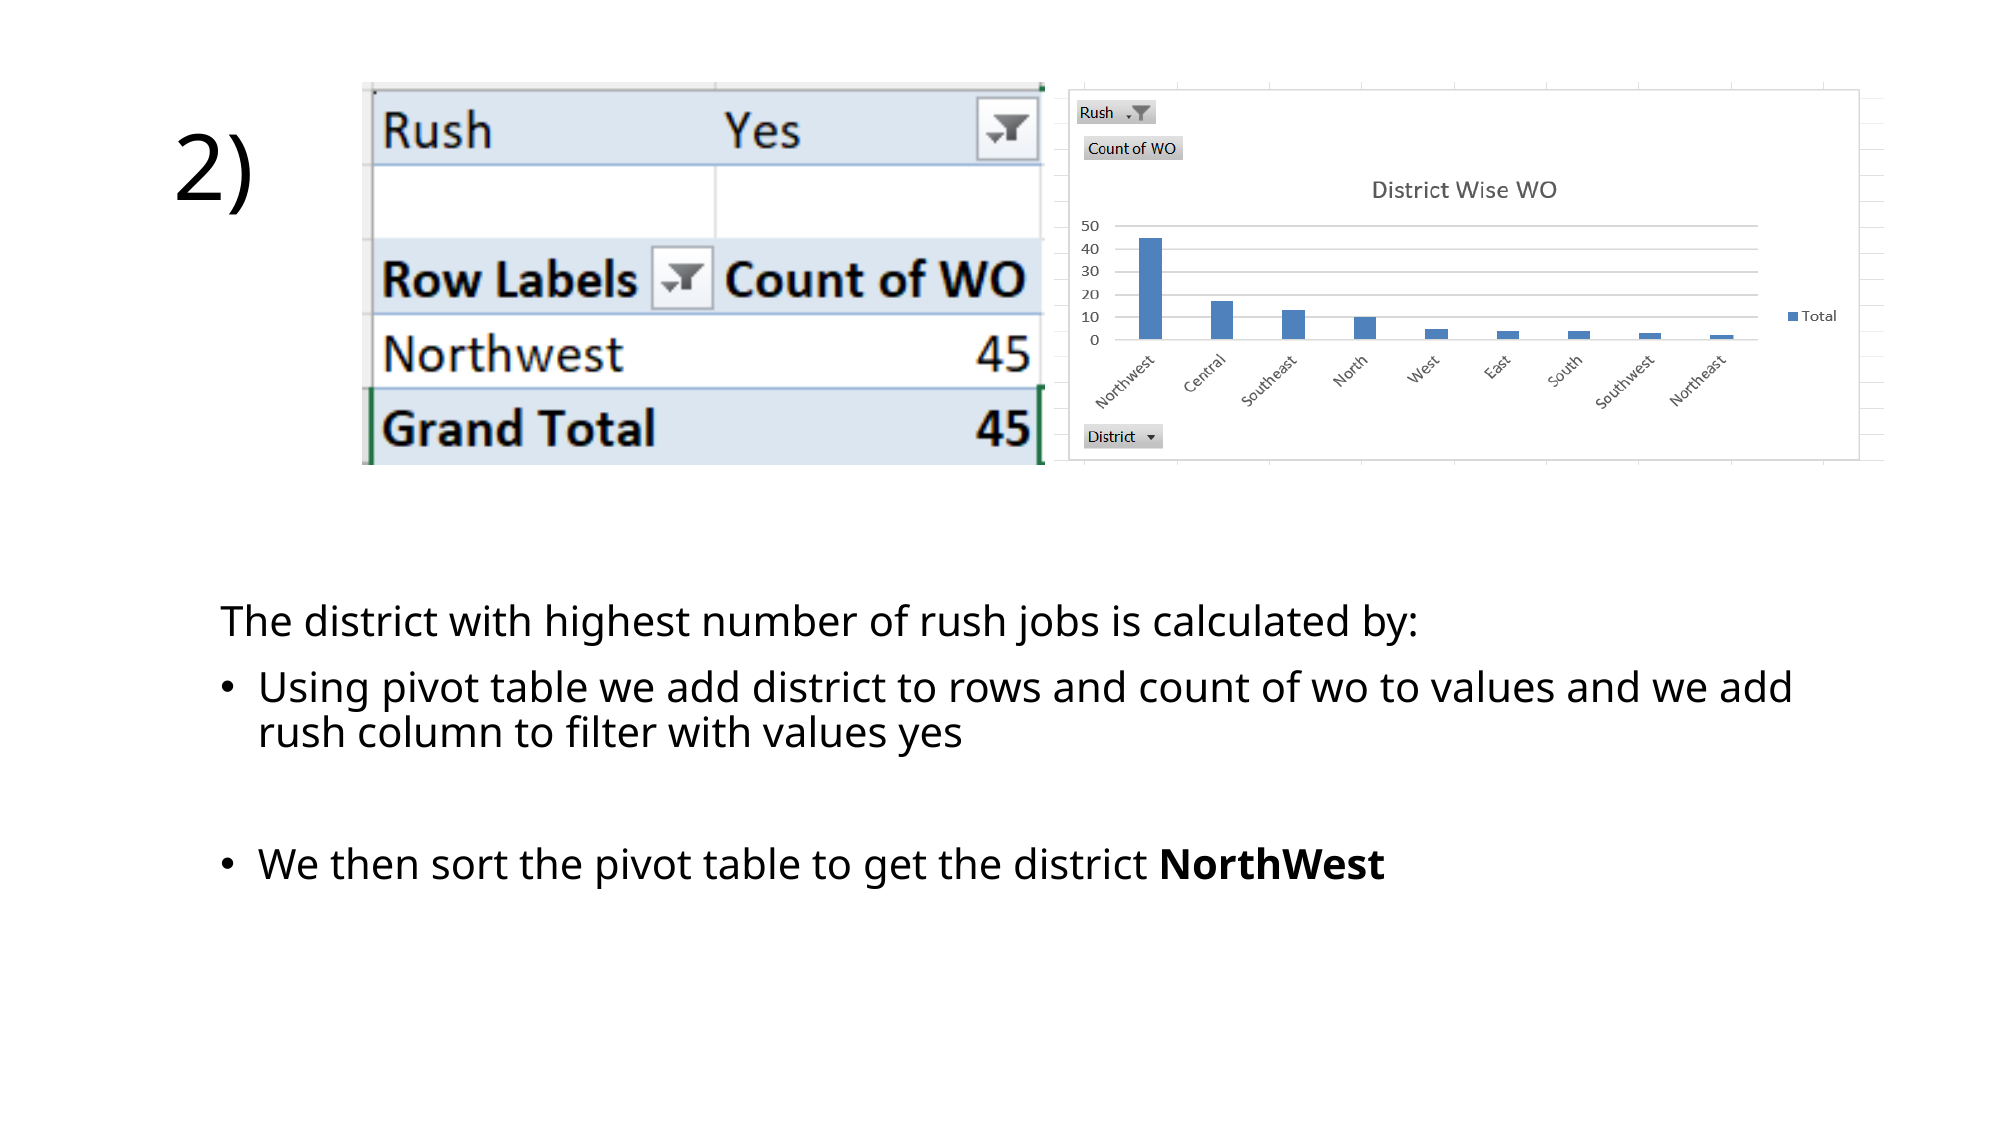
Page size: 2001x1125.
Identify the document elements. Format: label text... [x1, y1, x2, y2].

title 2) [158, 61, 1884, 280]
picture [1054, 81, 1885, 466]
list The district with highest number of rush jobs is calculated by: Using pivot table we add district to rows and count of wo to values and we add rush column to filter with values yes We then sort the pivot table to get the district NorthWest [205, 592, 1899, 954]
picture [361, 81, 1046, 466]
